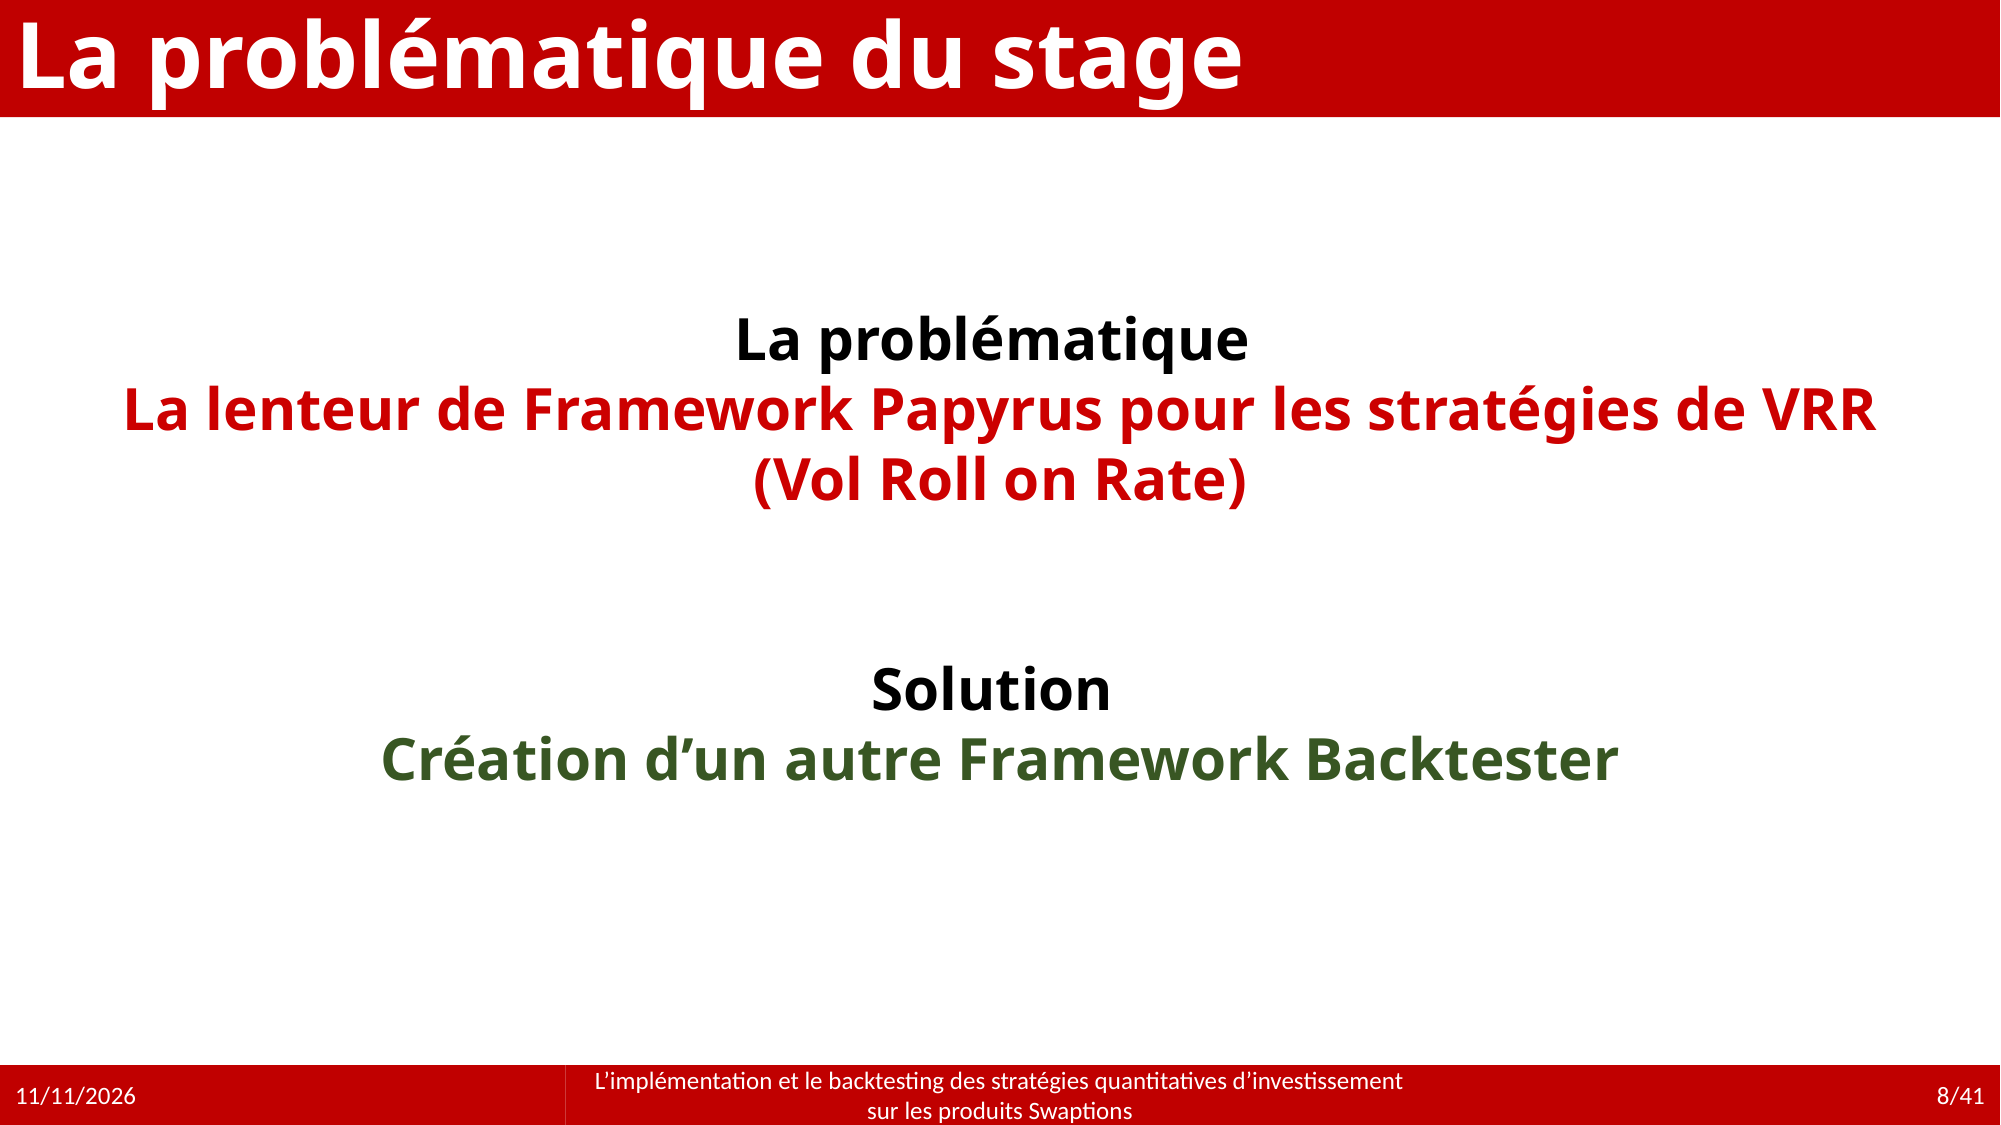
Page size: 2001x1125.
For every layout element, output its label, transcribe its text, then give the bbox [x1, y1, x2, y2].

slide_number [0, 1065, 565, 1125]
footer L’implémentation et le backtesting des stratégies quantitatives d’investissement sur les produits Swaptions [565, 1065, 1412, 1125]
slide_number 8/41 [1412, 1065, 2000, 1125]
title La problématique du stage [0, 0, 2000, 118]
text_box La problématique La lenteur de Framework Papyrus pour les stratégies de VRR (Vol Roll on Rate) Solution Création d’un autre Framework Backtester [52, 294, 1948, 800]
